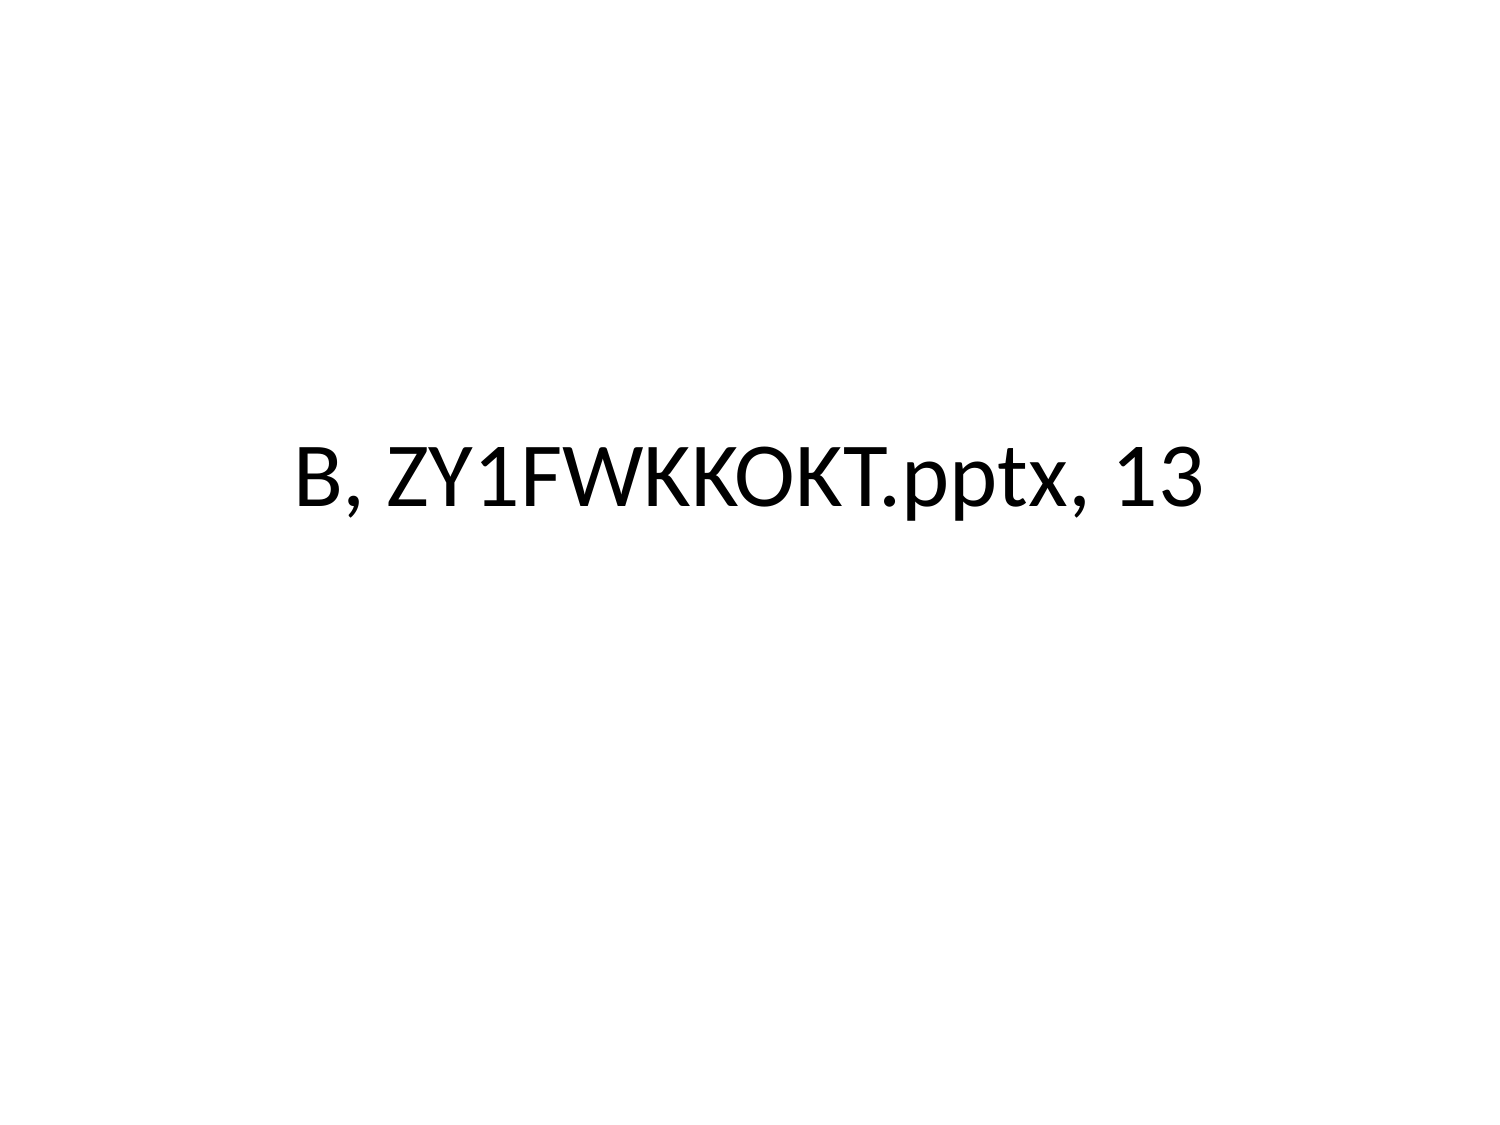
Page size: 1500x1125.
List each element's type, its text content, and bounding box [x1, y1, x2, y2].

title B, ZY1FWKKOKT.pptx, 13 [112, 349, 1388, 591]
